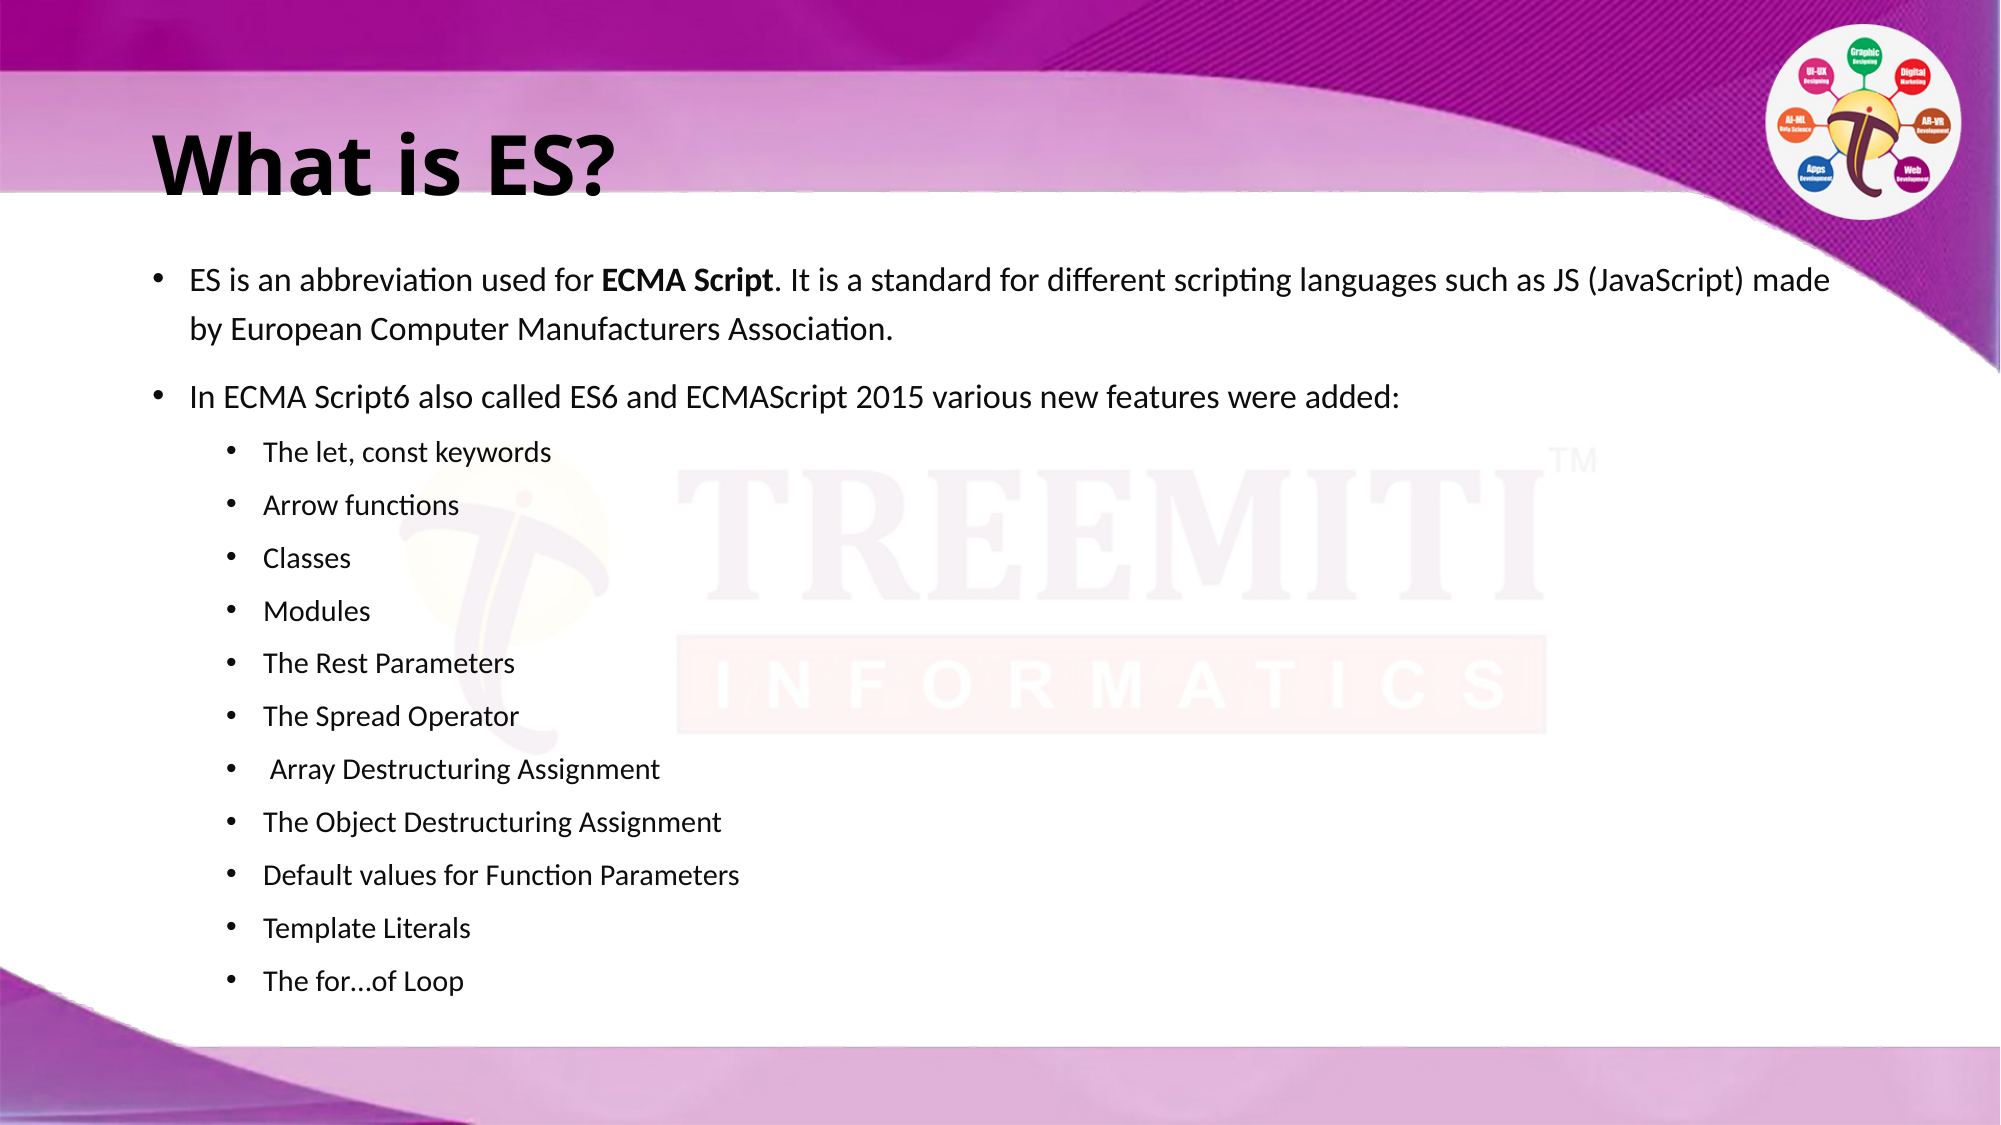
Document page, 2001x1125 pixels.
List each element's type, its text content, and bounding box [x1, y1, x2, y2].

list ES is an abbreviation used for ECMA Script. It is a standard for different scripting languages such as JS (JavaScript) made by European Computer Manufacturers Association. In ECMA Script6 also called ES6 and ECMAScript 2015 various new features were added: The let, const keywords Arrow functions Classes Modules The Rest Parameters The Spread Operator Array Destructuring Assignment The Object Destructuring Assignment Default values for Function Parameters Template Literals The for…of Loop [137, 241, 1863, 1006]
title What is ES? [137, 71, 1863, 241]
picture [0, 0, 2001, 1125]
